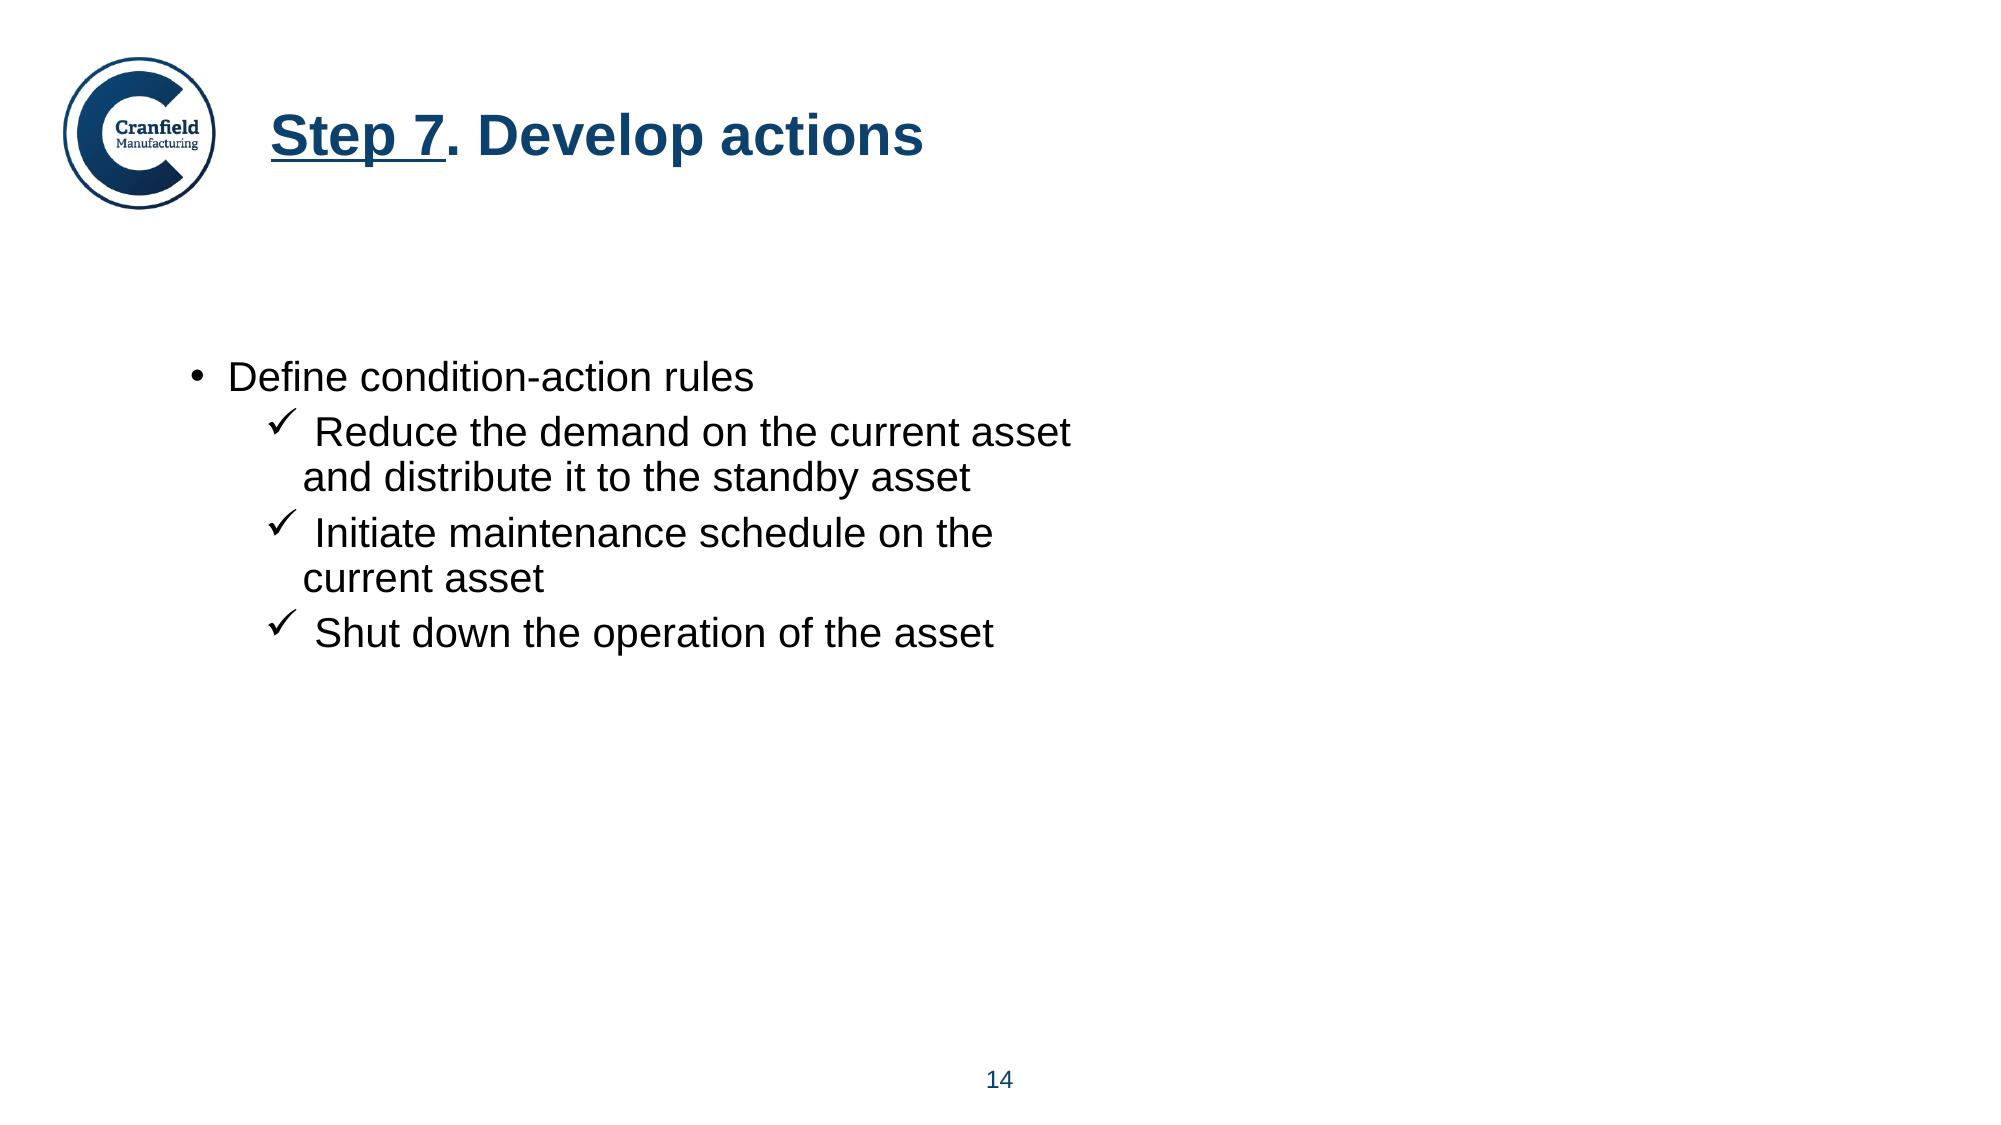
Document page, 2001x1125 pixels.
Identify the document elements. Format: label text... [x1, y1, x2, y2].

list Define condition-action rules Reduce the demand on the current asset and distribute it to the standby asset Initiate maintenance schedule on the current asset Shut down the operation of the asset [175, 348, 1090, 1013]
picture [59, 53, 219, 213]
title Step 7. Develop actions [255, 66, 1933, 208]
